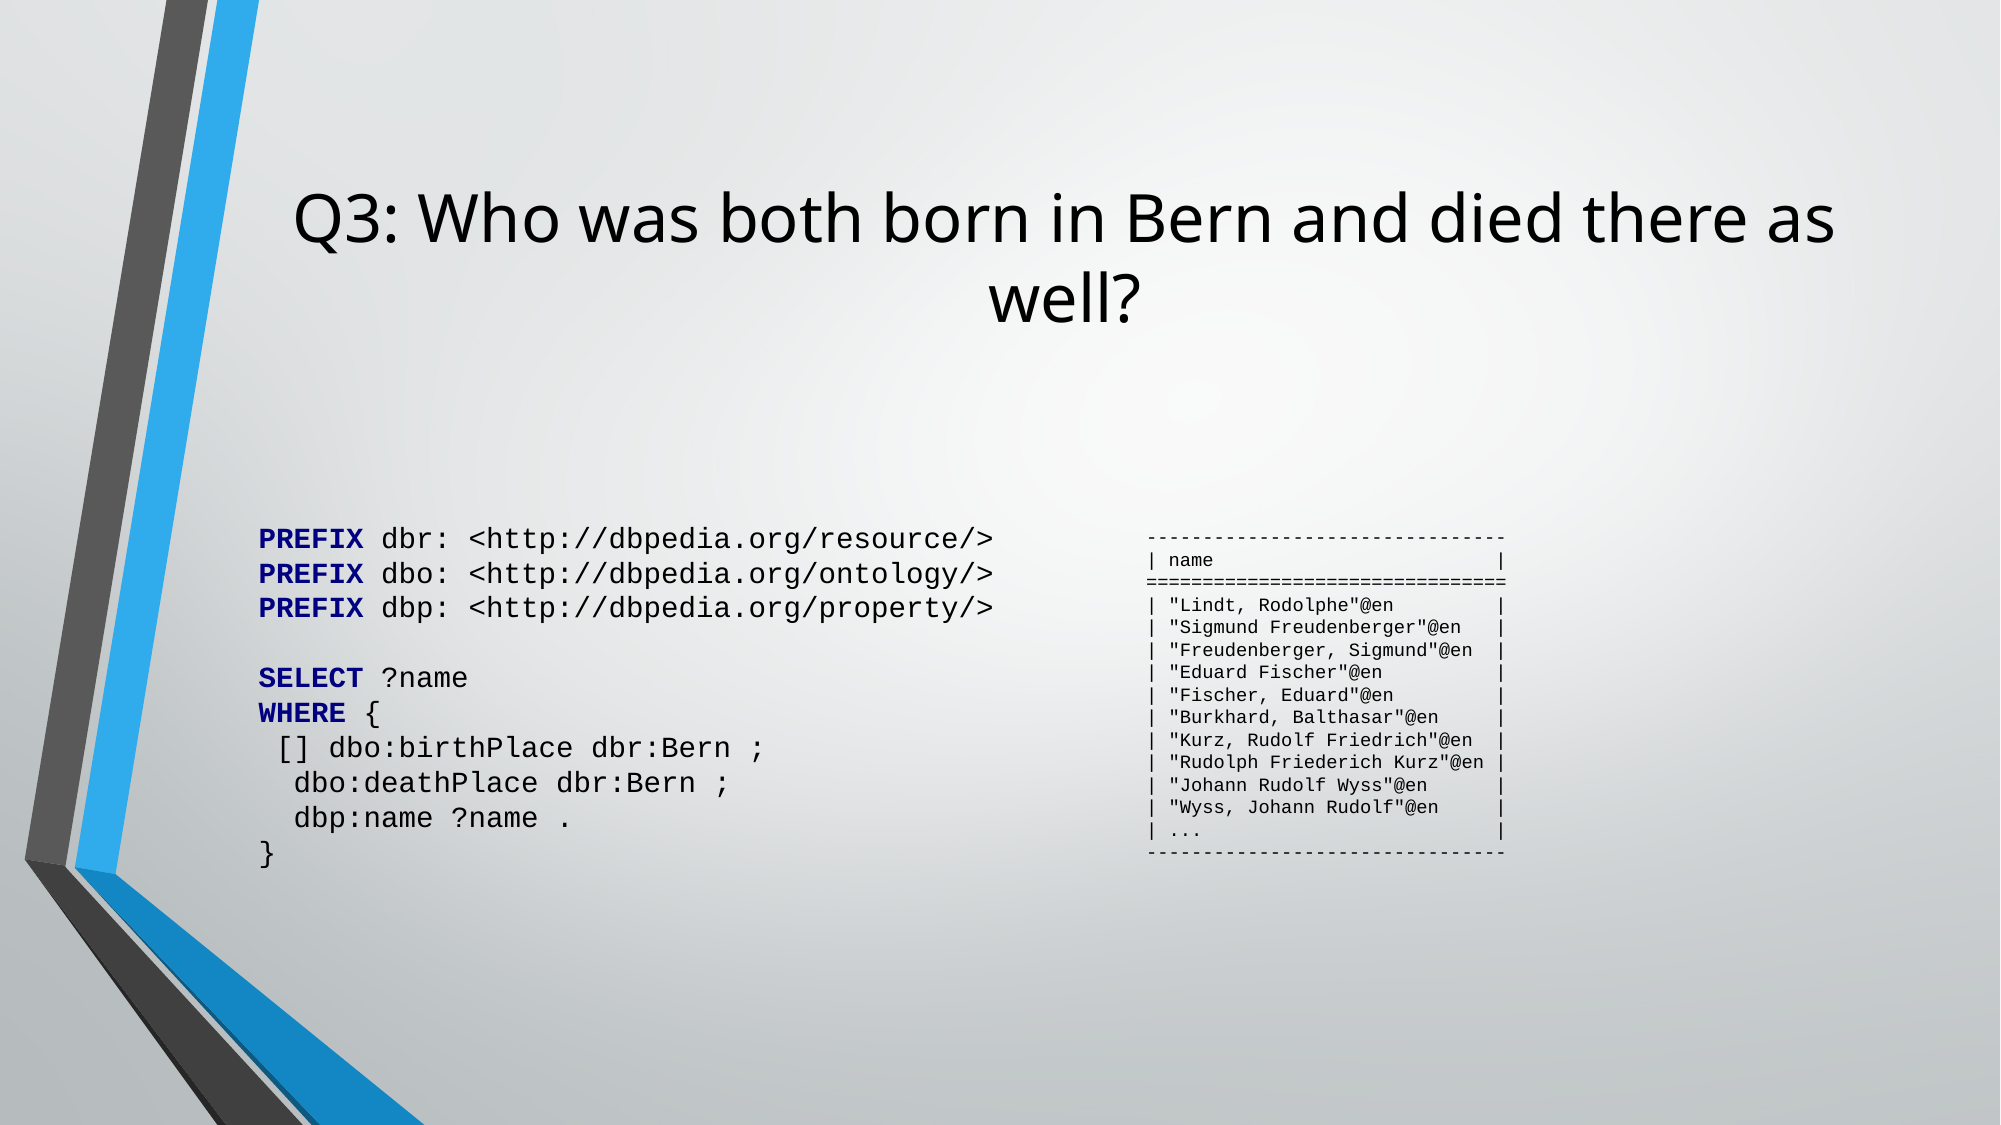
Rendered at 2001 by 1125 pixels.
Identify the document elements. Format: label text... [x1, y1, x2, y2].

list PREFIX dbr: <http://dbpedia.org/resource/> PREFIX dbo: <http://dbpedia.org/ontology/> PREFIX dbp: <http://dbpedia.org/property/> SELECT ?name WHERE { [] dbo:birthPlace dbr:Bern ; dbo:deathPlace dbr:Bern ; dbp:name ?name . } [243, 367, 1116, 1021]
title Q3: Who was both born in Bern and died there as well? [243, 112, 1887, 400]
list -------------------------------- | name | ================================ | "Lindt, Rodolphe"@en | | "Sigmund Freudenberger"@en | | "Freudenberger, Sigmund"@en | | "Eduard Fischer"@en | | "Fischer, Eduard"@en | | "Burkhard, Balthasar"@en | | "Kurz, Rudolf Friedrich"@en | | "Rudolph Friederich Kurz"@en | | "Johann Rudolf Wyss"@en | | "Wyss, Johann Rudolf"@en | | ... | -------------------------------- [1130, 367, 1564, 1021]
